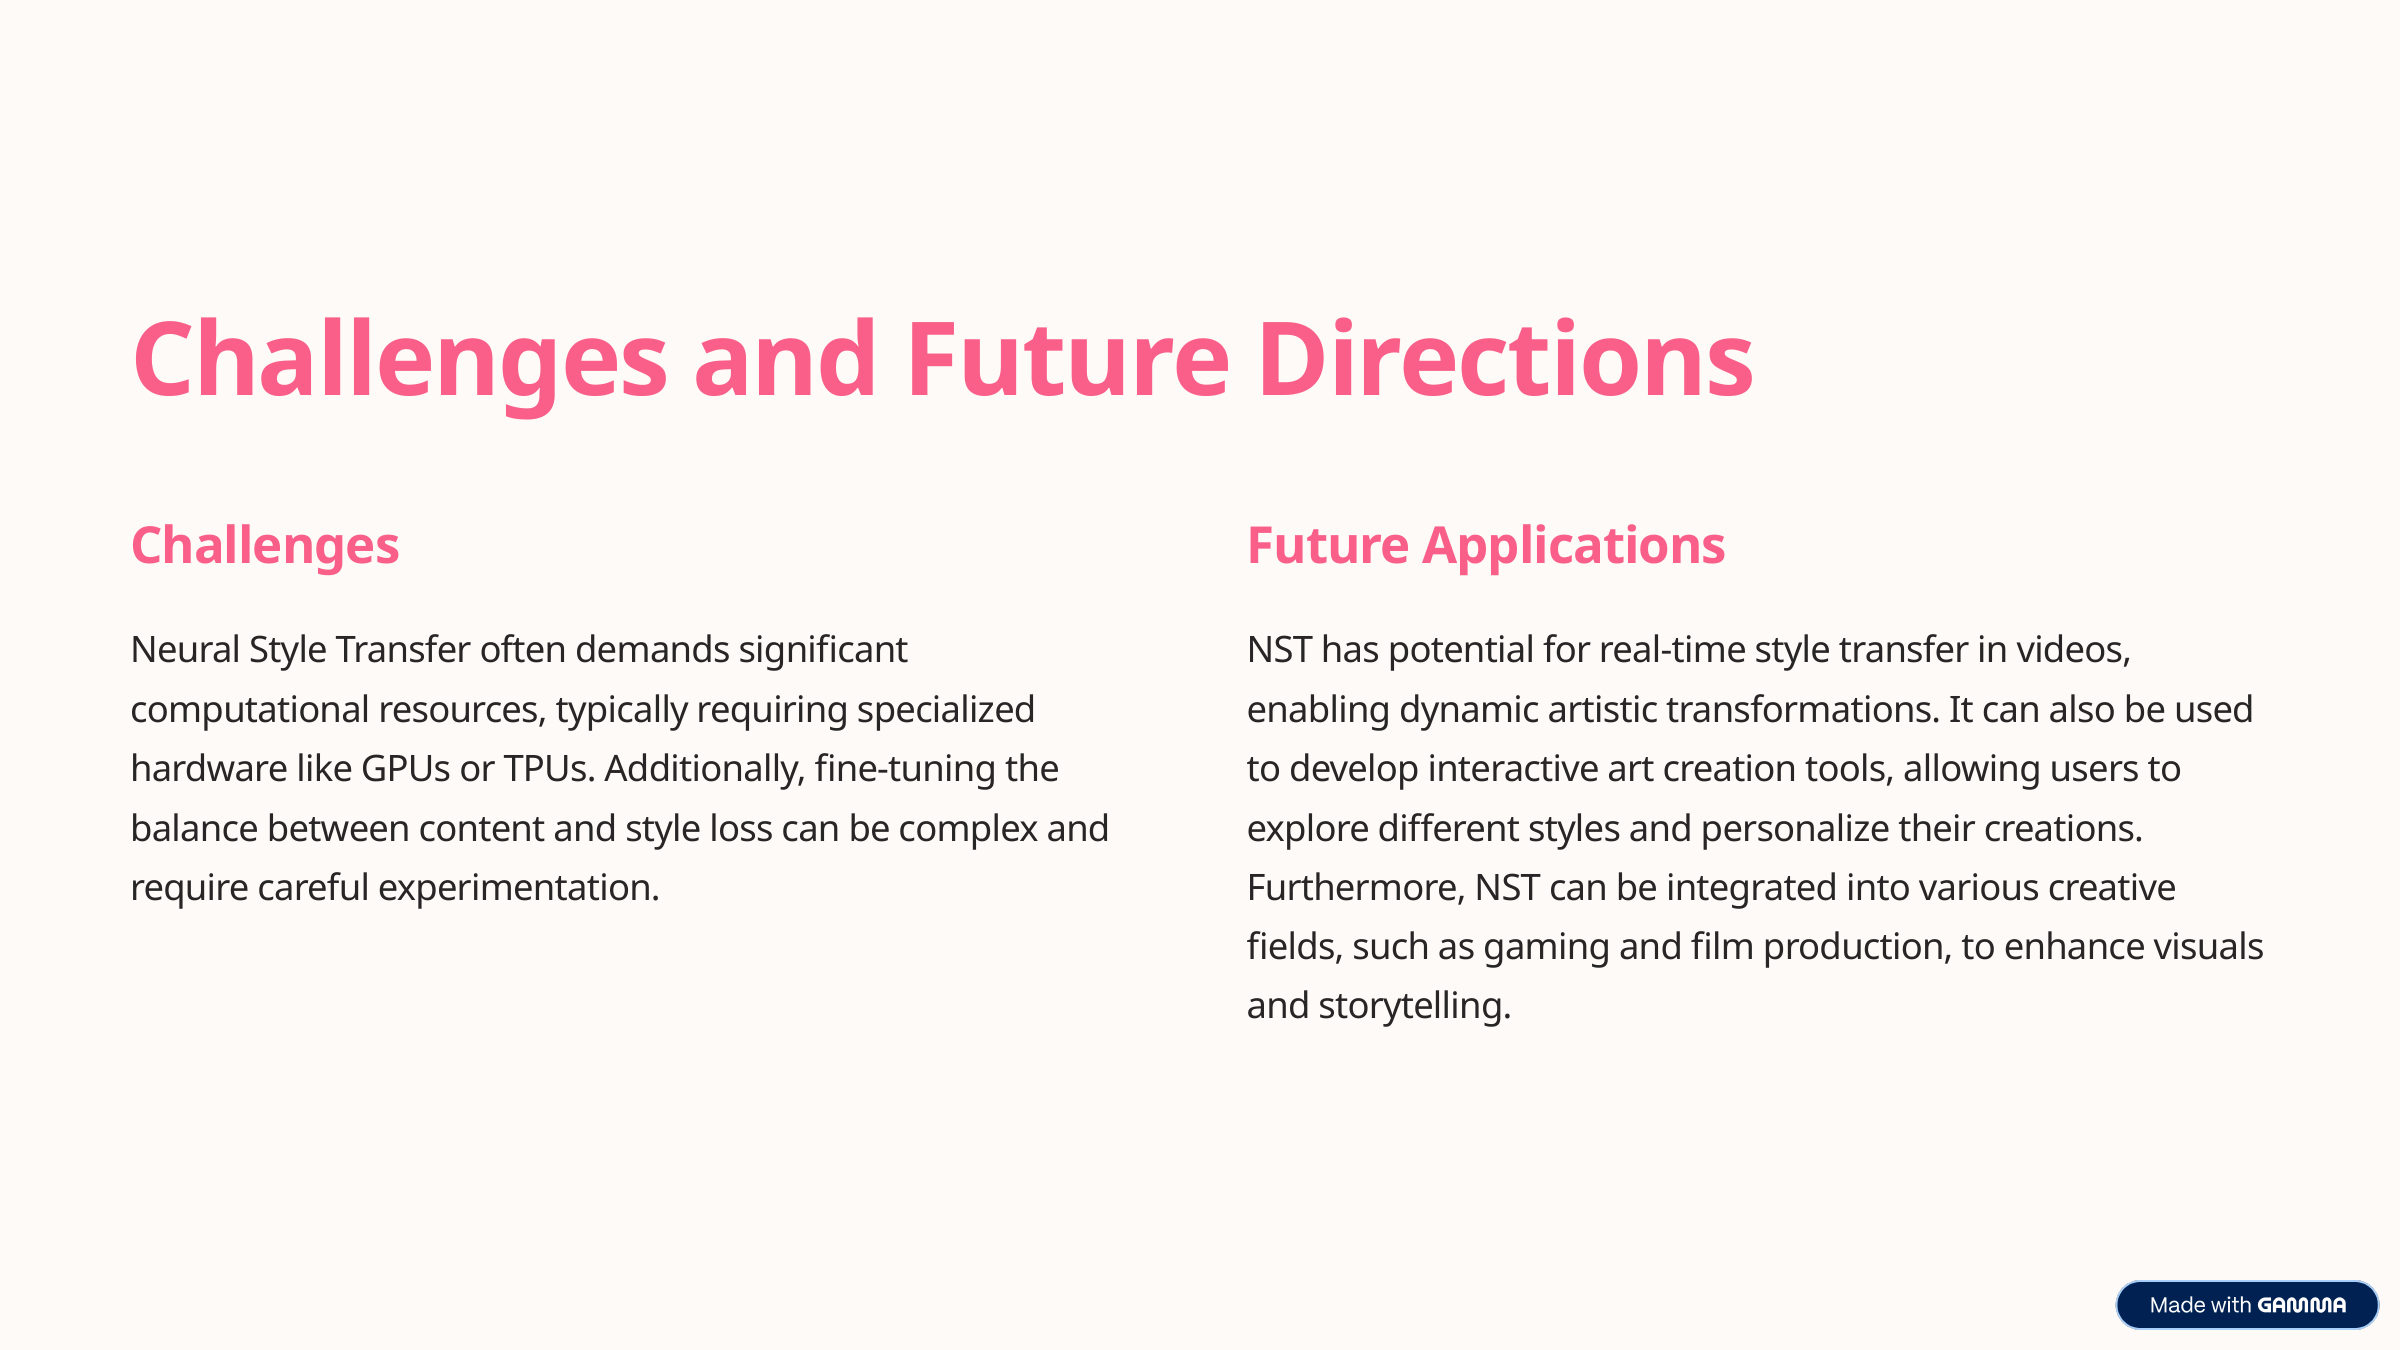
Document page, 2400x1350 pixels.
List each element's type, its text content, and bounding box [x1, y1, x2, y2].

text_box NST has potential for real-time style transfer in videos, enabling dynamic artistic transformations. It can also be used to develop interactive art creation tools, allowing users to explore different styles and personalize their creations. Furthermore, NST can be integrated into various creative fields, such as gaming and film production, to enhance visuals and storytelling. [1246, 610, 2271, 1028]
text_box Neural Style Transfer often demands significant computational resources, typically requiring specialized hardware like GPUs or TPUs. Additionally, fine-tuning the balance between content and style loss can be complex and require careful experimentation. [130, 610, 1155, 909]
text_box Challenges [130, 509, 642, 574]
picture [2106, 1271, 2389, 1339]
text_box Future Applications [1246, 509, 1759, 574]
text_box Challenges and Future Directions [130, 288, 1633, 417]
